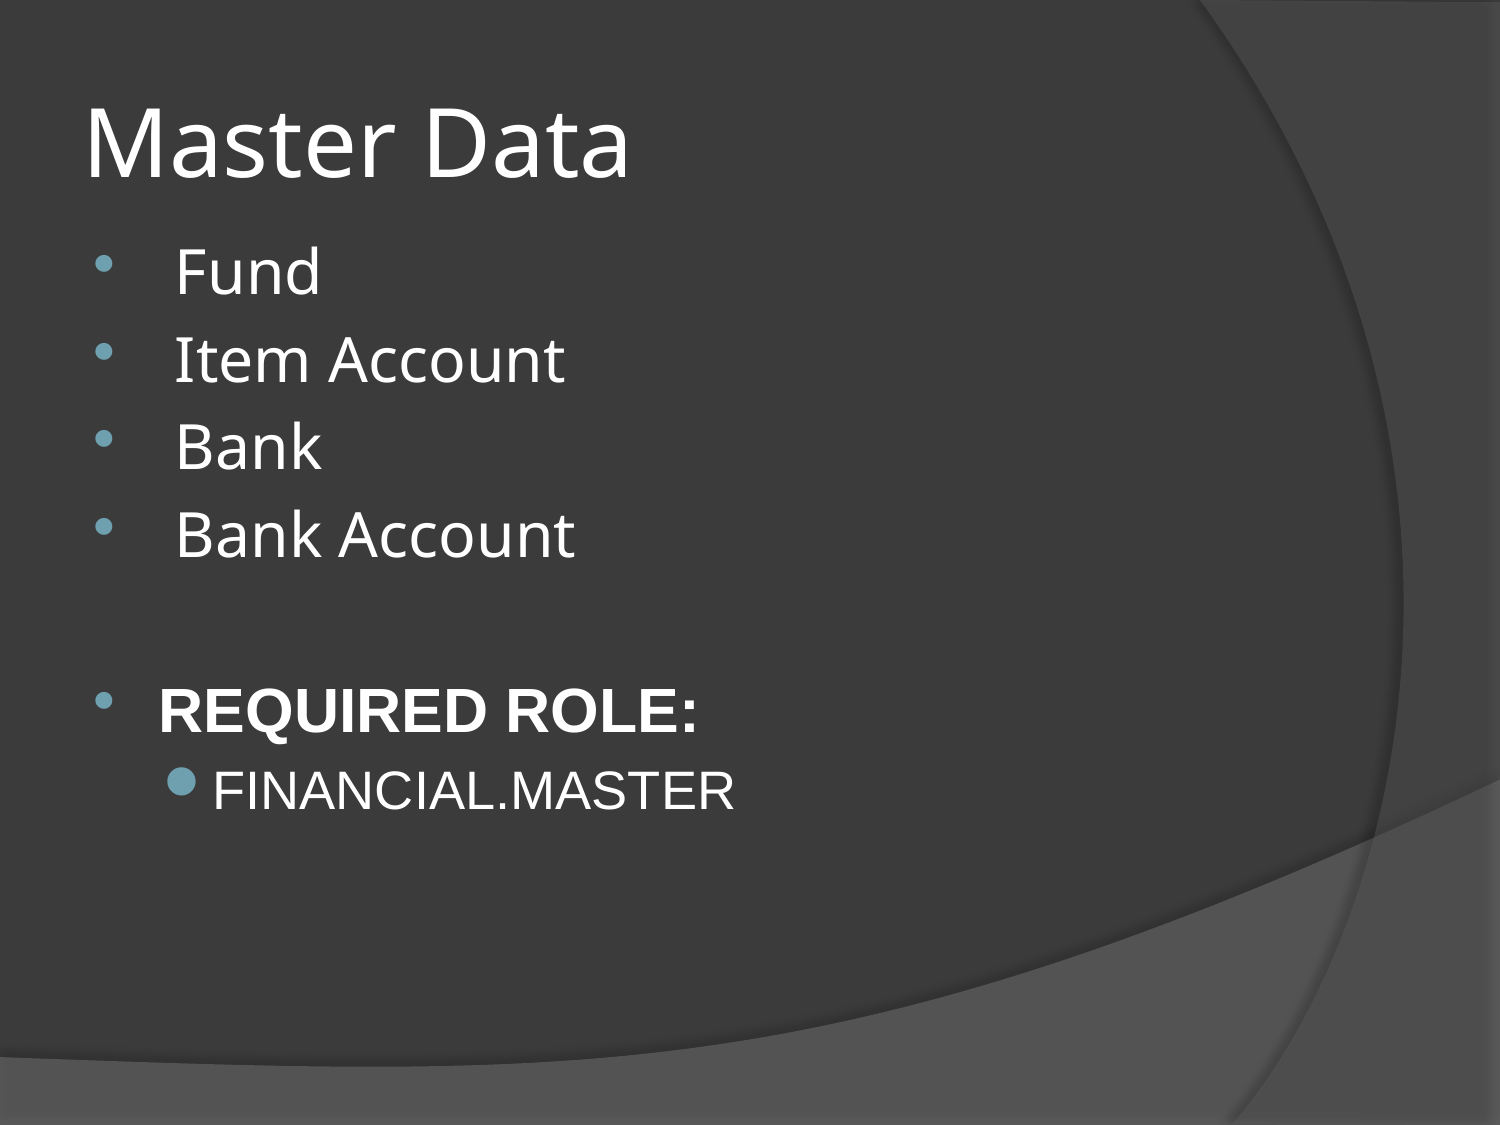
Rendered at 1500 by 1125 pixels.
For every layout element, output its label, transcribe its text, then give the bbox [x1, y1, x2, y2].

list Fund Item Account Bank Bank Account REQUIRED ROLE: FINANCIAL.MASTER [75, 224, 1450, 950]
title Master Data [75, 45, 1300, 224]
